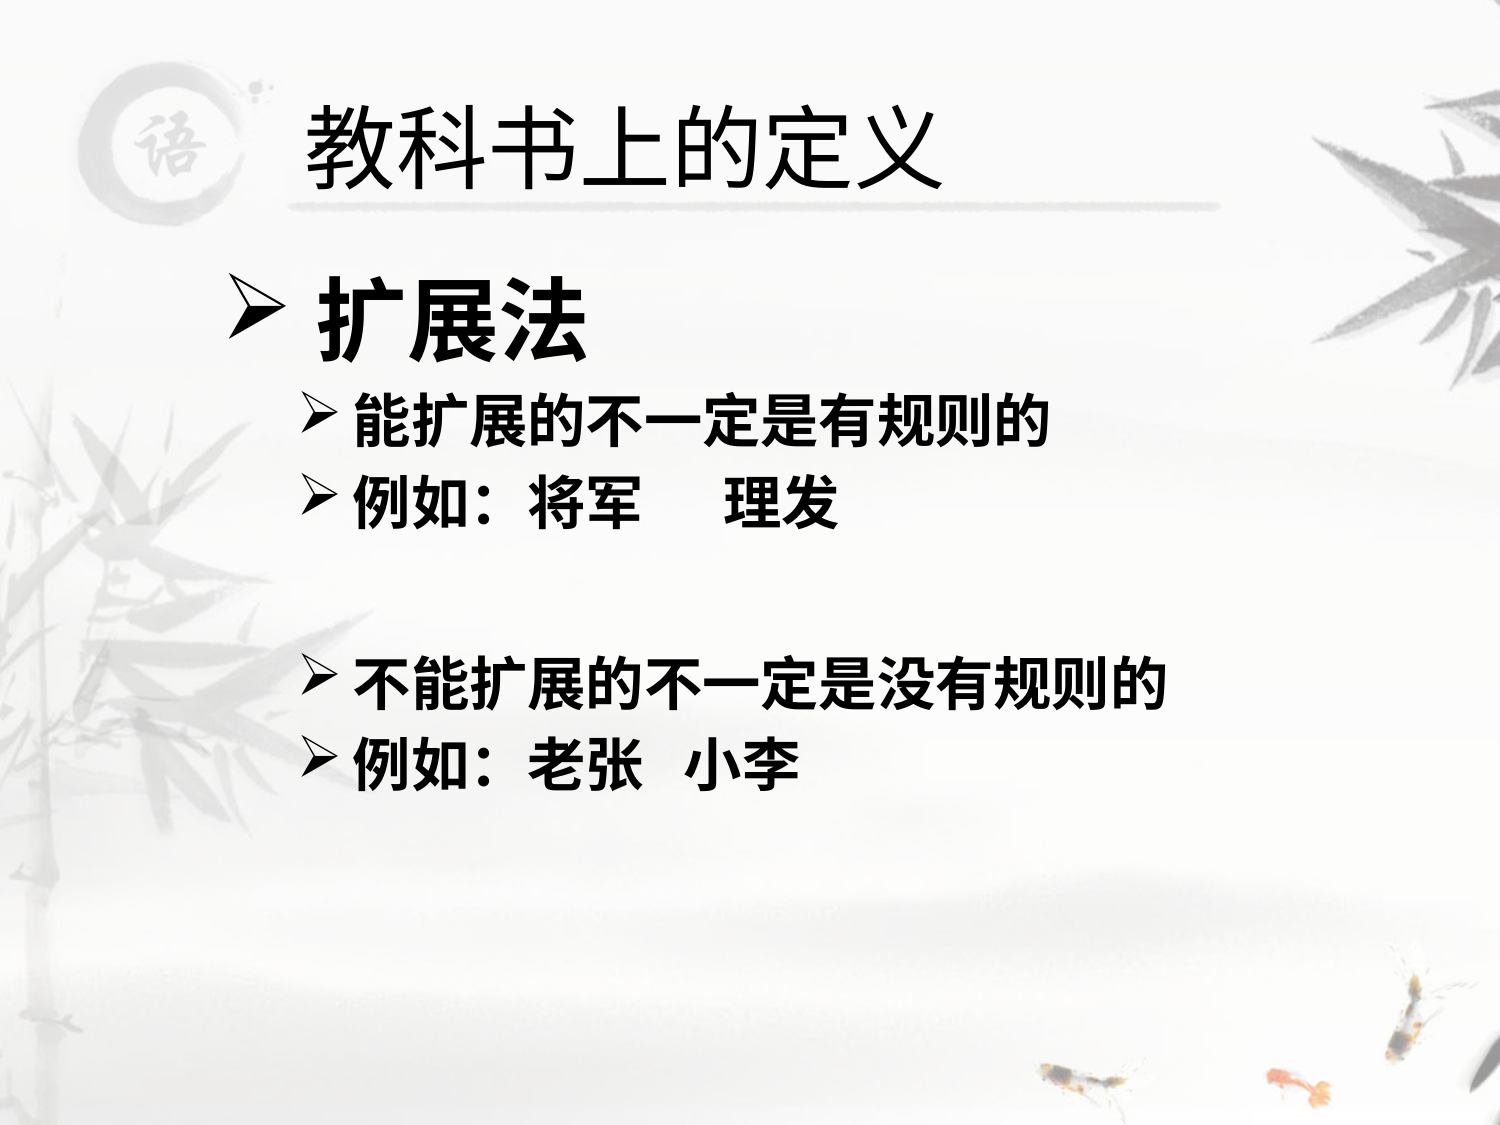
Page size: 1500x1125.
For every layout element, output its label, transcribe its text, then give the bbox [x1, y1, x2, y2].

list 扩展法 能扩展的不一定是有规则的 例如：将军 理发 不能扩展的不一定是没有规则的 例如：老张 小李 [206, 255, 1376, 1024]
title 教科书上的定义 [289, 66, 1306, 209]
